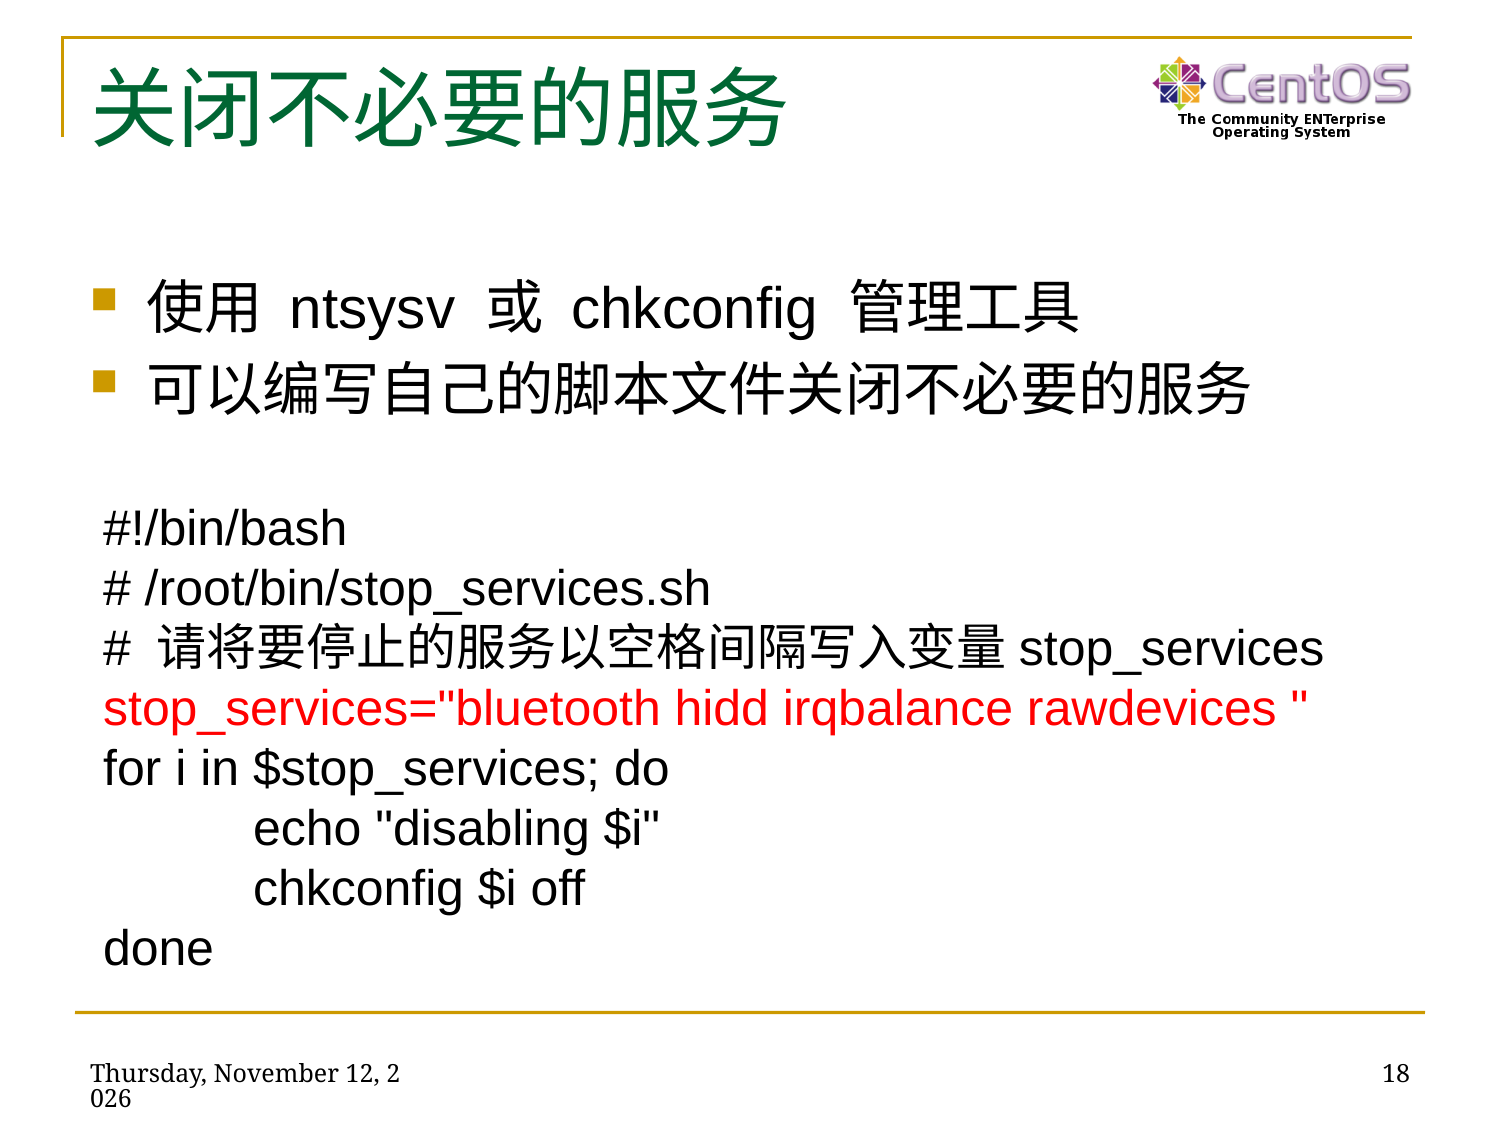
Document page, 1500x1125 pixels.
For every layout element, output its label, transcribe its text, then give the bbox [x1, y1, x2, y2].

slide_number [74, 1023, 426, 1100]
list 使用 ntsysv 或 chkconfig 管理工具 可以编写自己的脚本文件关闭不必要的服务 [74, 262, 1426, 469]
slide_number 18 [1074, 1023, 1426, 1100]
title 关闭不必要的服务 [74, 45, 1426, 233]
text_box #!/bin/bash # /root/bin/stop_services.sh # 请将要停止的服务以空格间隔写入变量stop_services stop_services="bluetooth hidd irqbalance rawdevices " for i in $stop_services; do echo "disabling $i" chkconfig $i off done [88, 487, 1412, 983]
